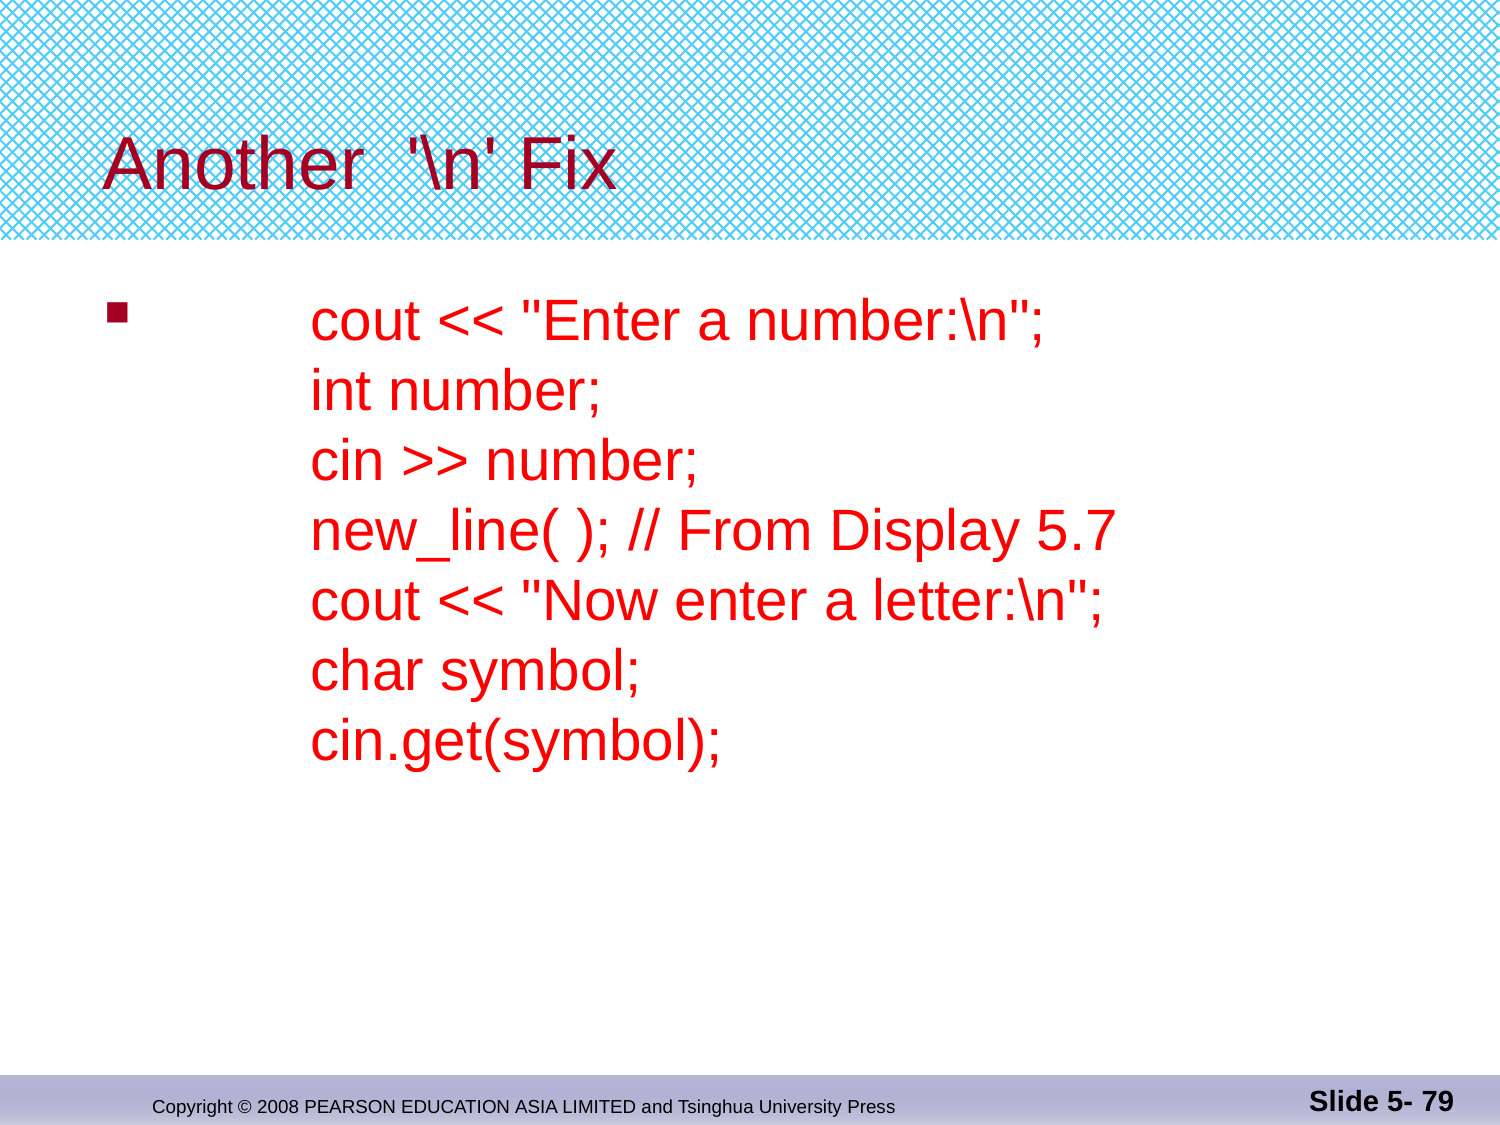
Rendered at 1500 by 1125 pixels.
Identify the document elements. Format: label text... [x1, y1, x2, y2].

title Another '\n' Fix [87, 49, 1450, 213]
list cout << "Enter a number:\n"; int number; cin >> number; new_line( ); // From Display 5.7 cout << "Now enter a letter:\n"; char symbol; cin.get(symbol); [89, 275, 1450, 1025]
slide_number Slide 5- 79 [1156, 1050, 1469, 1125]
